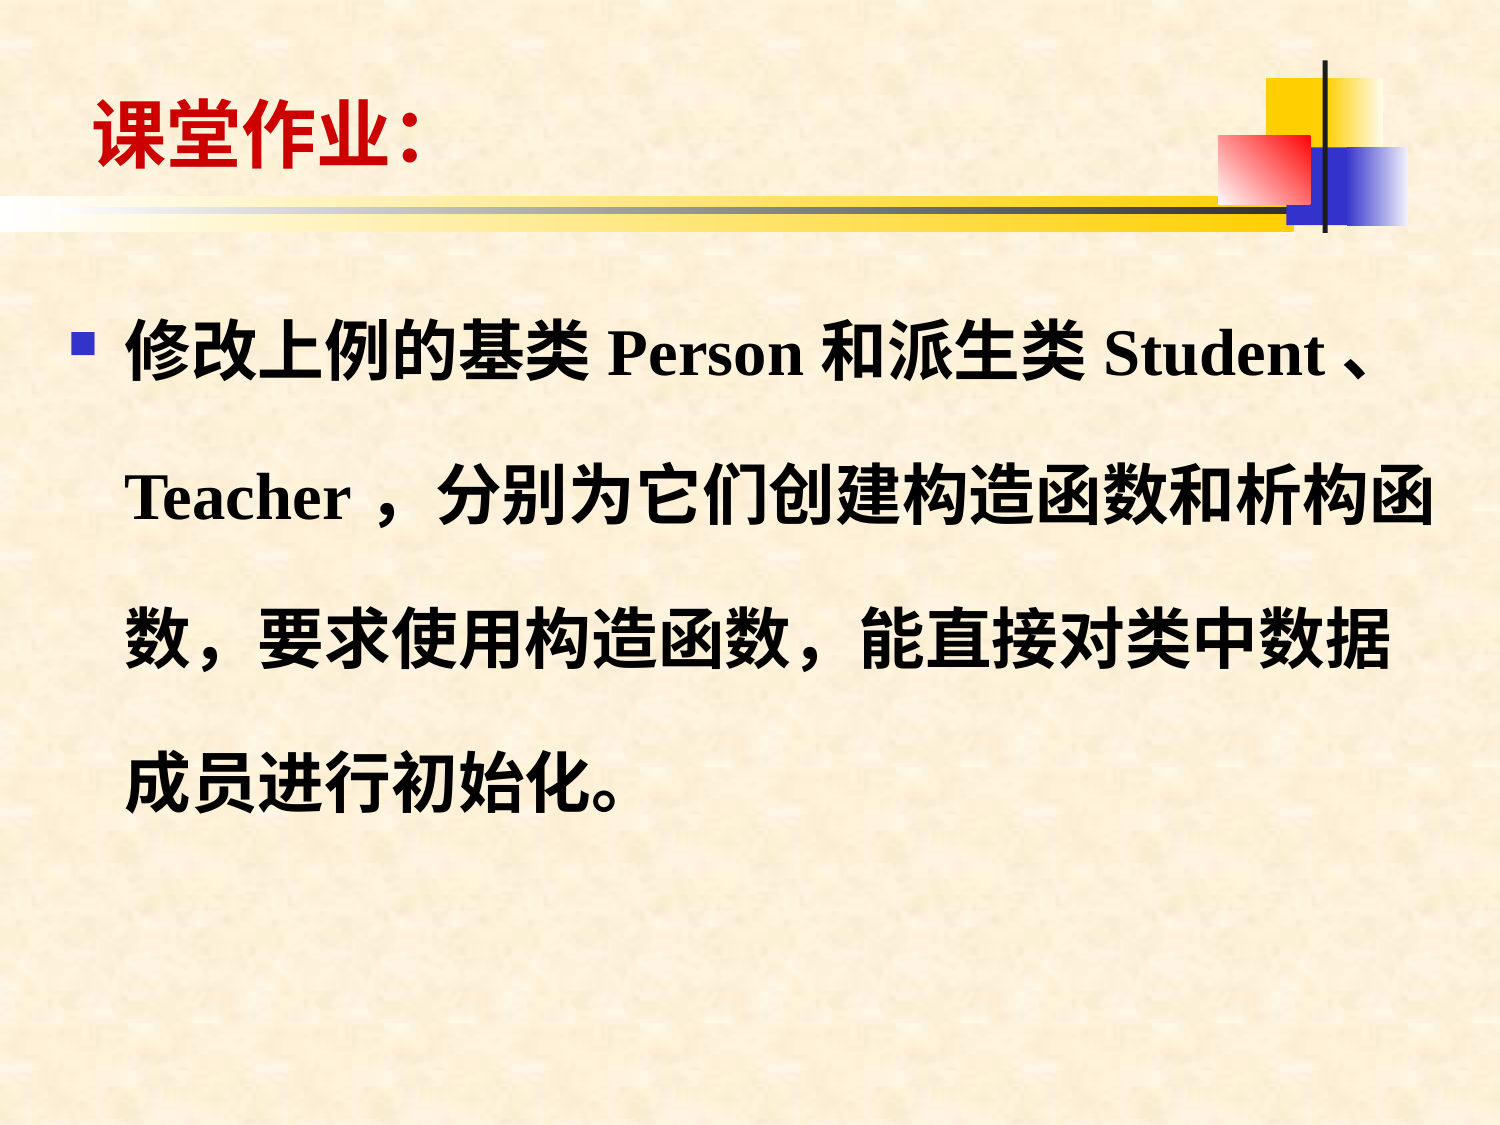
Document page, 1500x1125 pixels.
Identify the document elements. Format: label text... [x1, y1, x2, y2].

picture [0, 0, 1500, 1125]
title 课堂作业： [76, 34, 1356, 185]
list 修改上例的基类Person和派生类Student、Teacher，分别为它们创建构造函数和析构函数，要求使用构造函数，能直接对类中数据成员进行初始化。 [52, 237, 1460, 729]
